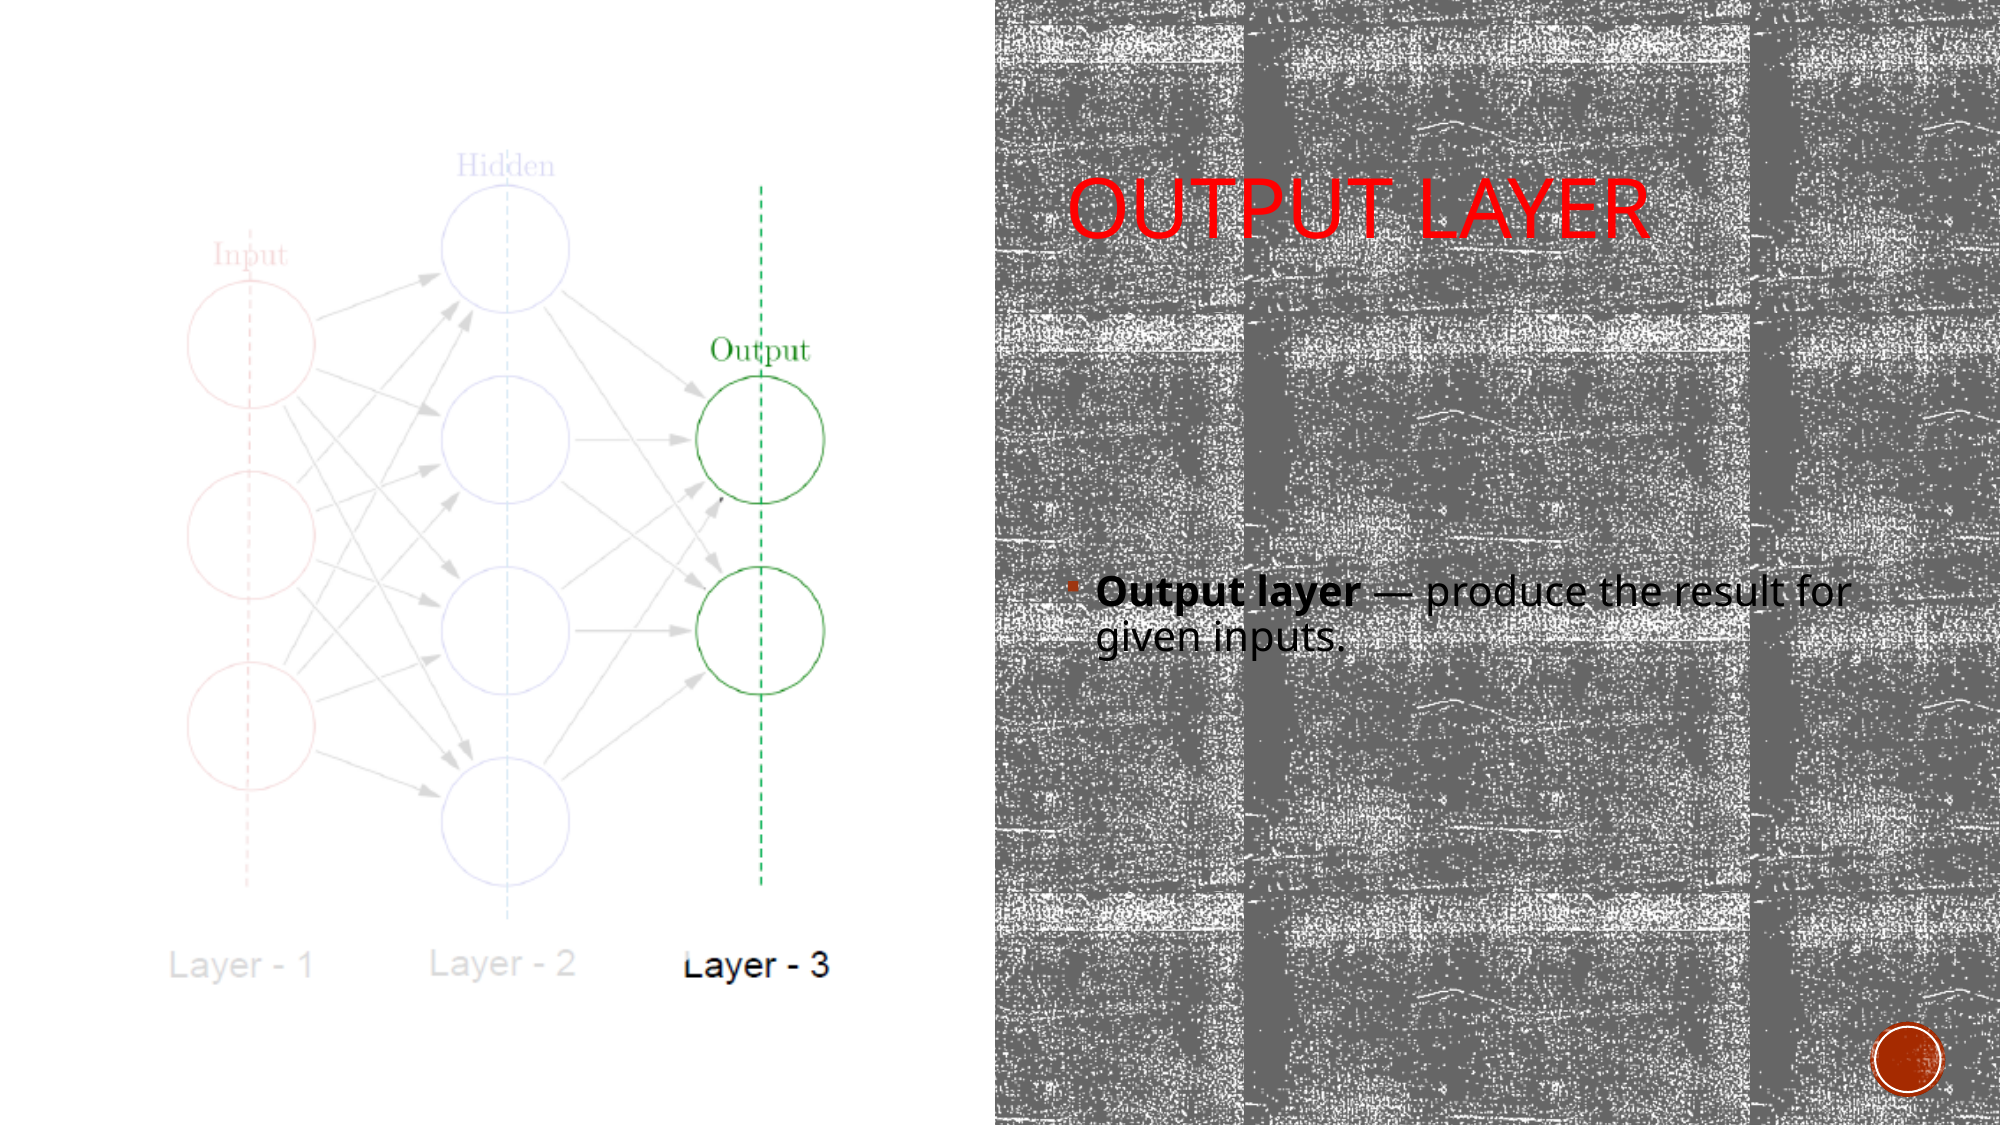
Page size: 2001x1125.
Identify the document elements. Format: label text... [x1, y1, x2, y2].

list Output layer — produce the result for given inputs. [1050, 348, 1920, 1013]
picture [161, 104, 886, 1022]
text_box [1872, 1024, 1943, 1096]
title OUTPUT LAyer [1050, 79, 1920, 344]
text_box [994, 0, 2000, 1125]
